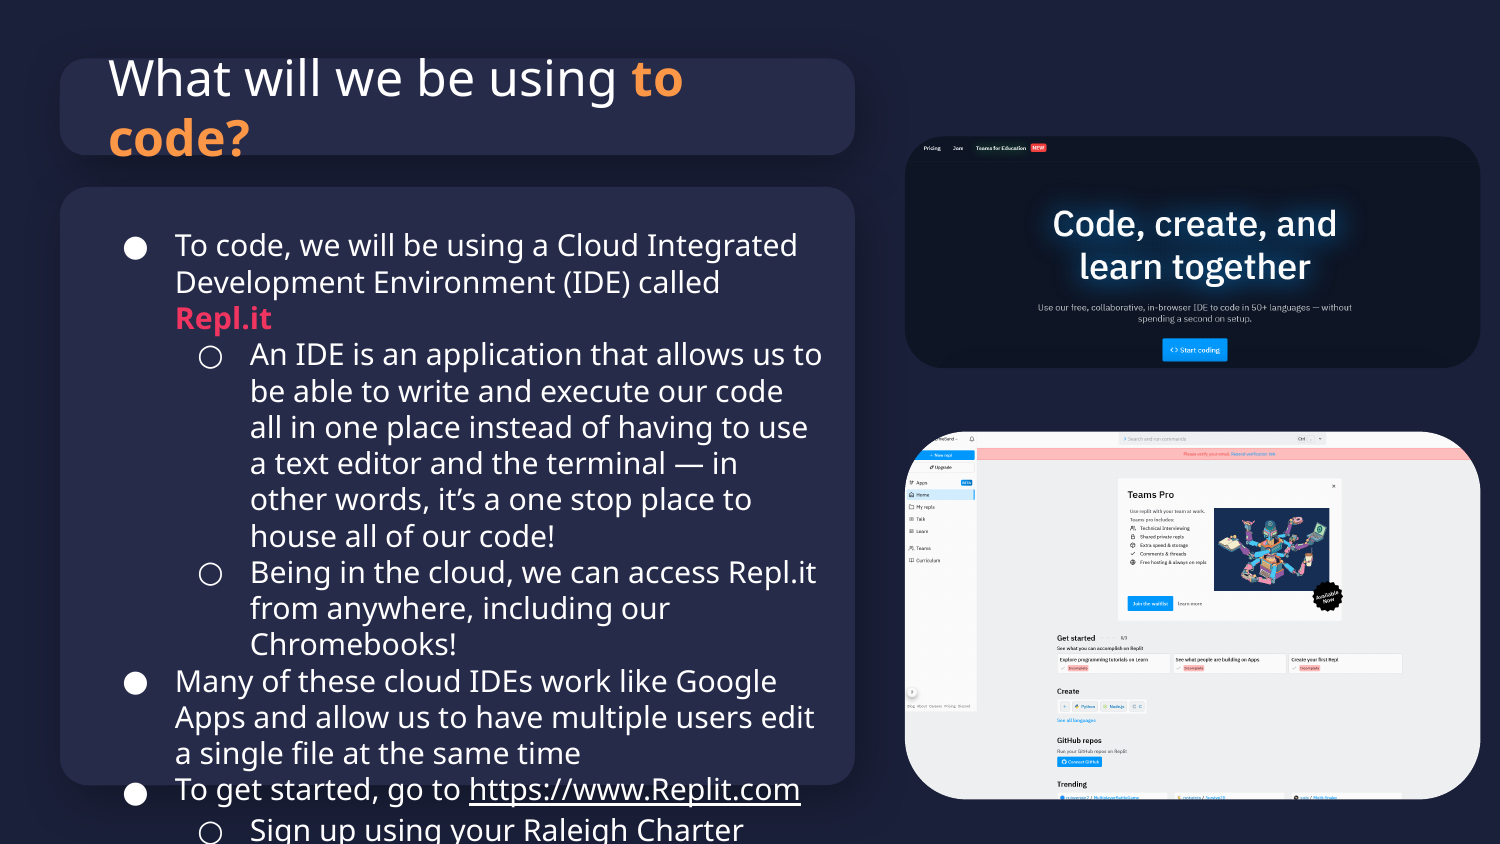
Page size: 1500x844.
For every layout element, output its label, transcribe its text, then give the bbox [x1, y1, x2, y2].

title What will we be using to code? [93, 59, 822, 153]
picture [904, 136, 1481, 369]
text_box To code, we will be using a Cloud Integrated Development Environment (IDE) called Repl.it An IDE is an application that allows us to be able to write and execute our code all in one place instead of having to use a text editor and the terminal — in other words, it’s a one stop place to house all of our code! Being in the cloud, we can access Repl.it from anywhere, including our Chromebooks! Many of these cloud IDEs work like Google Apps and allow us to have multiple users edit a single file at the same time To get started, go to https://www.Replit.com Sign up using your Raleigh Charter Email Address [85, 211, 839, 844]
picture [904, 431, 1481, 800]
